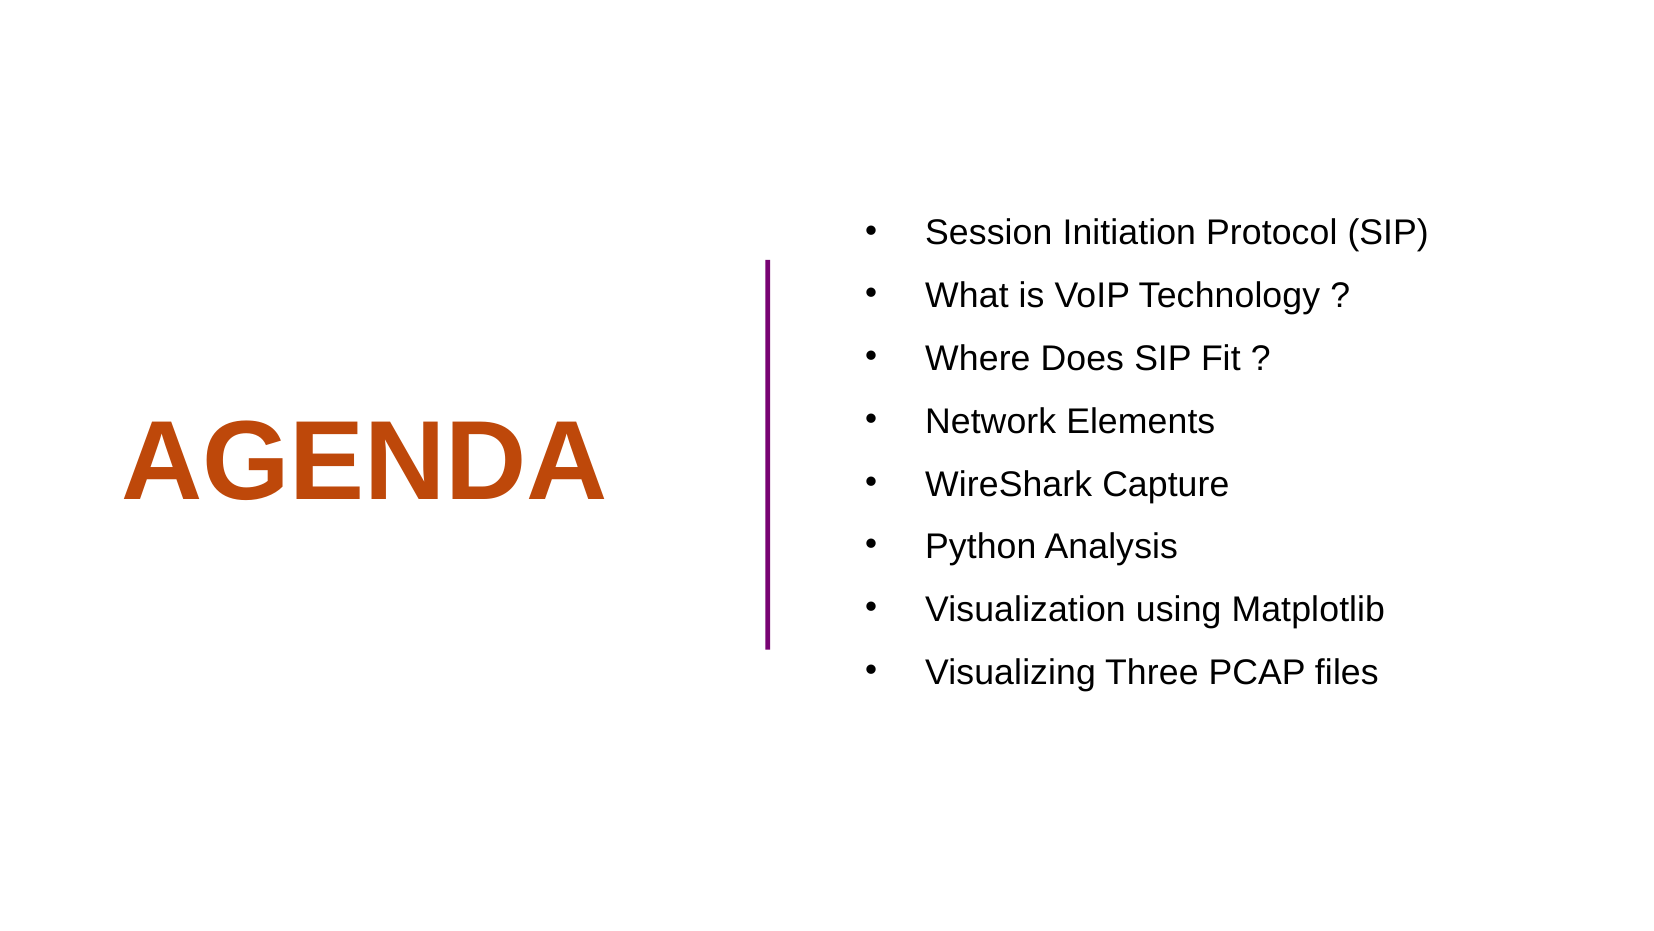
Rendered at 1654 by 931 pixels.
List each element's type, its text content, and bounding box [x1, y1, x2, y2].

text_box AGENDA [106, 379, 637, 520]
text_box Session Initiation Protocol (SIP) What is VoIP Technology ? Where Does SIP Fit ? Network Elements WireShark Capture Python Analysis Visualization using Matplotlib Visualizing Three PCAP files [845, 212, 1572, 698]
